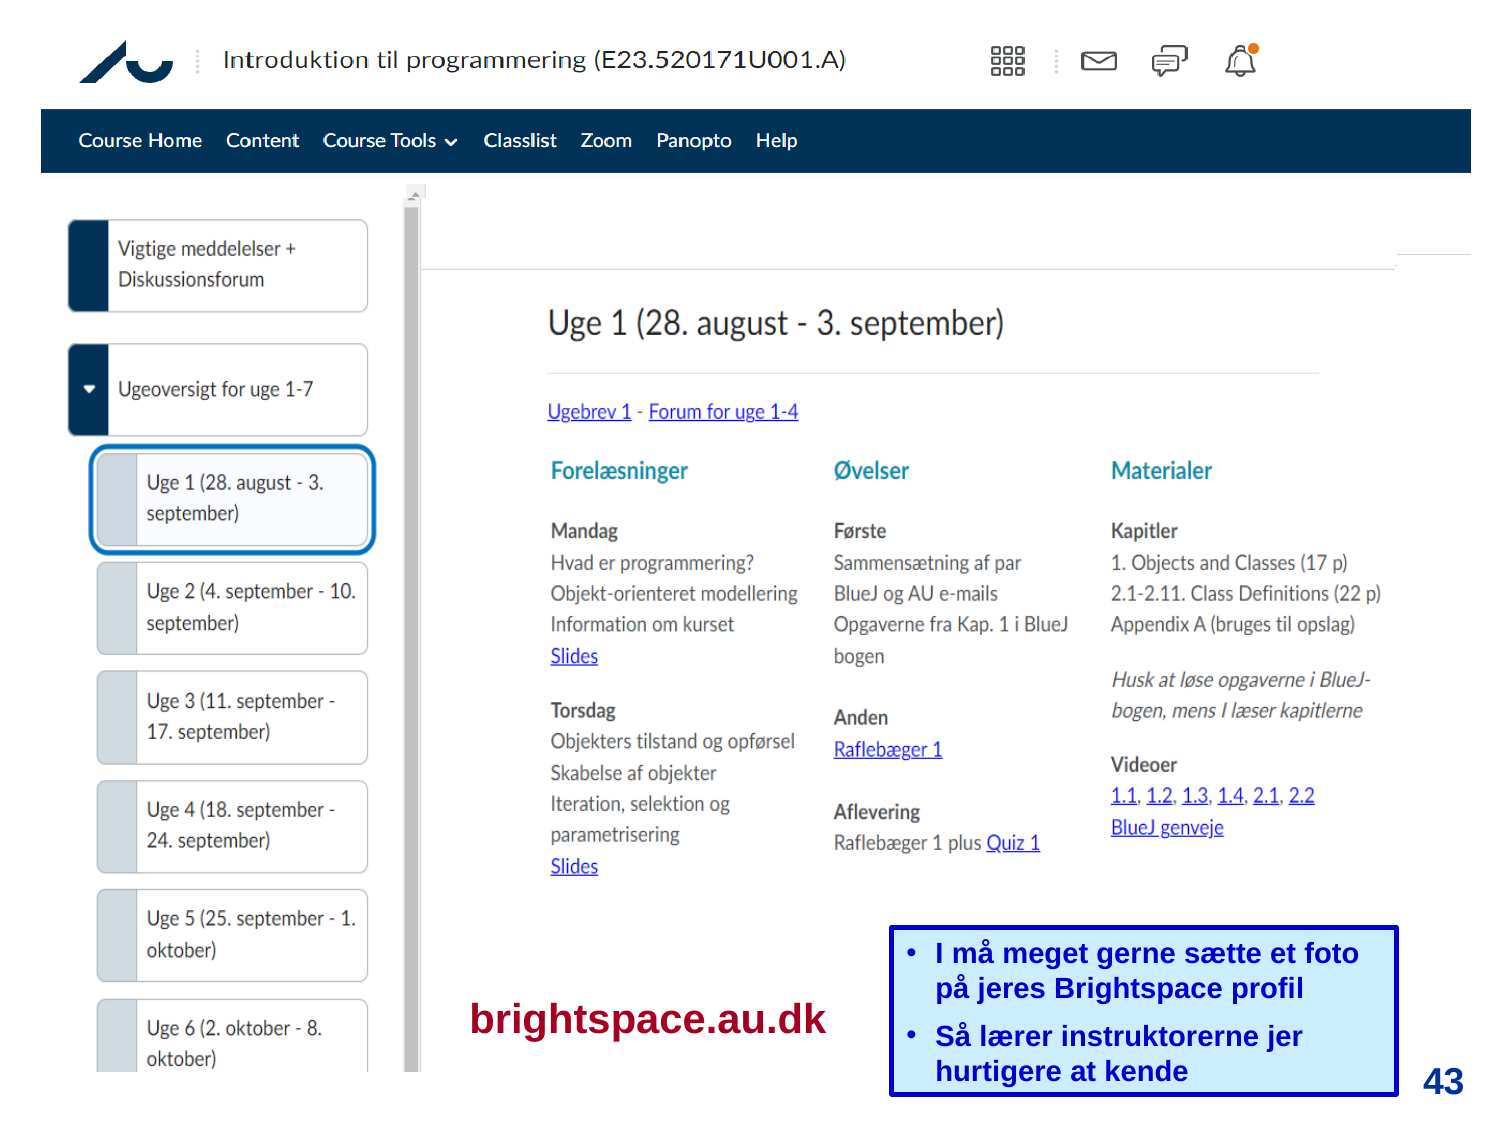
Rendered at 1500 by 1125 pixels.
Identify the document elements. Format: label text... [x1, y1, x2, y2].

text_box I må meget gerne sætte et foto på jeres Brightspace profil Så lærer instruktorerne jer hurtigere at kende [891, 1077, 1397, 1095]
slide_number 43 [1387, 1050, 1500, 1125]
picture [52, 183, 1397, 1072]
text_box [41, 18, 1473, 929]
